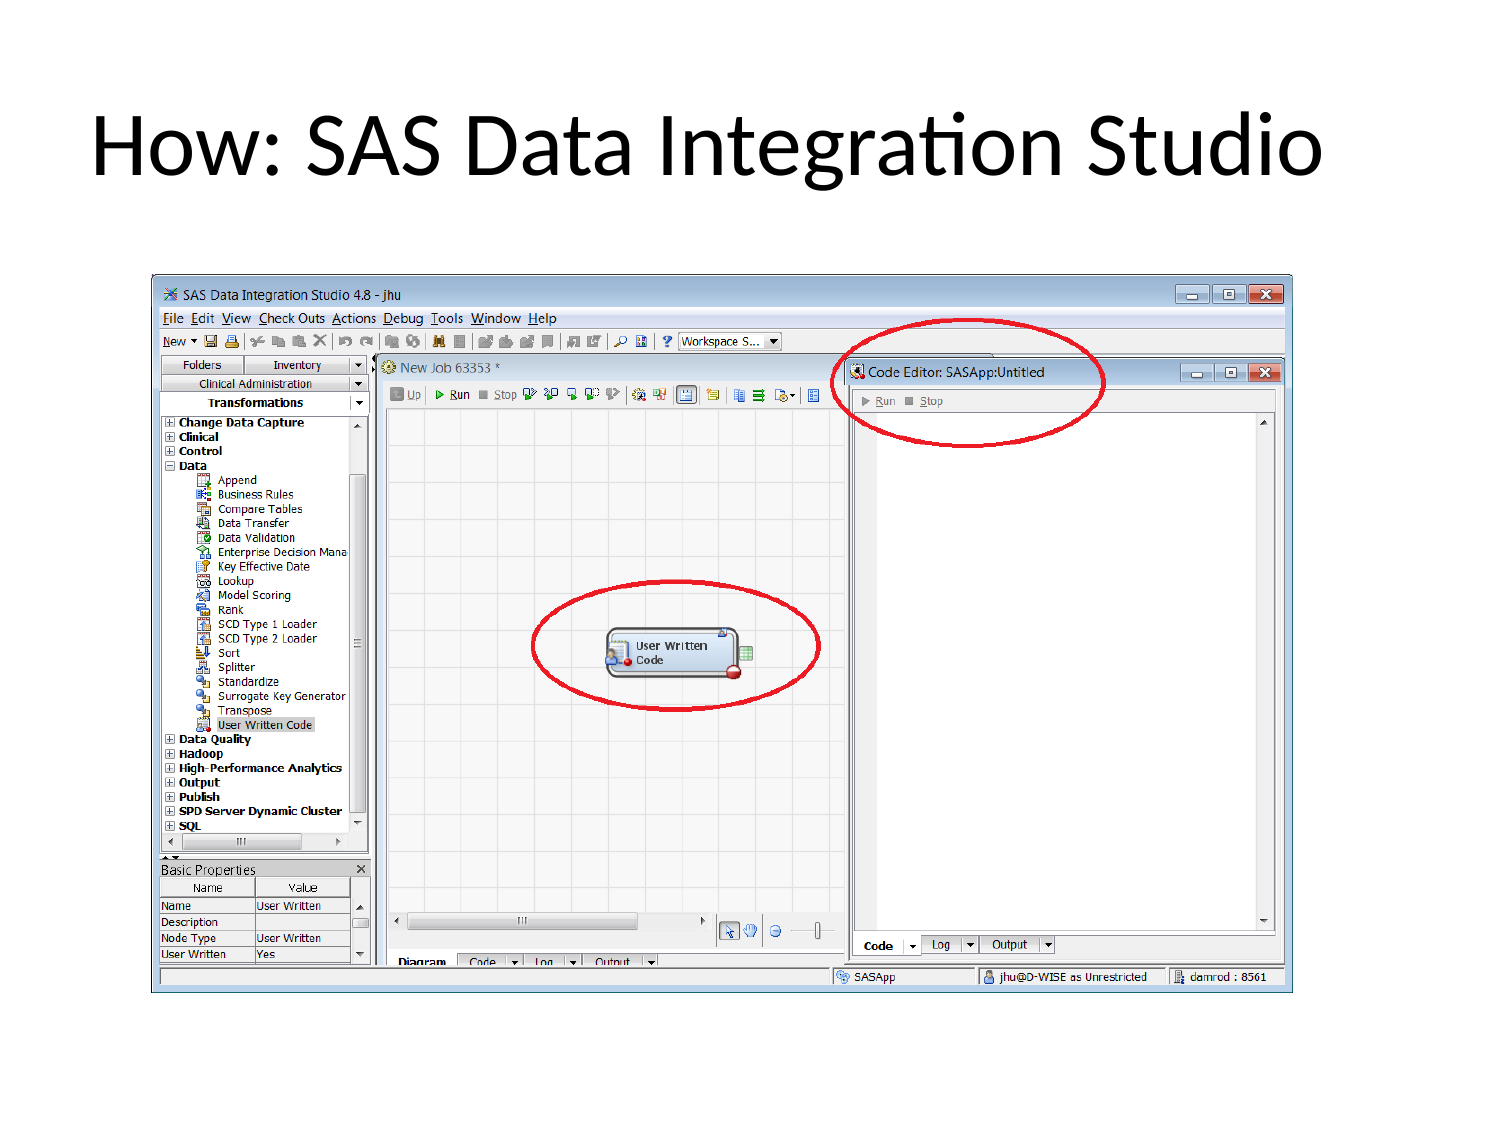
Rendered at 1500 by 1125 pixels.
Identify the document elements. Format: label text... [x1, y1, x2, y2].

title How: SAS Data Integration Studio [75, 45, 1425, 233]
picture [150, 274, 1294, 993]
